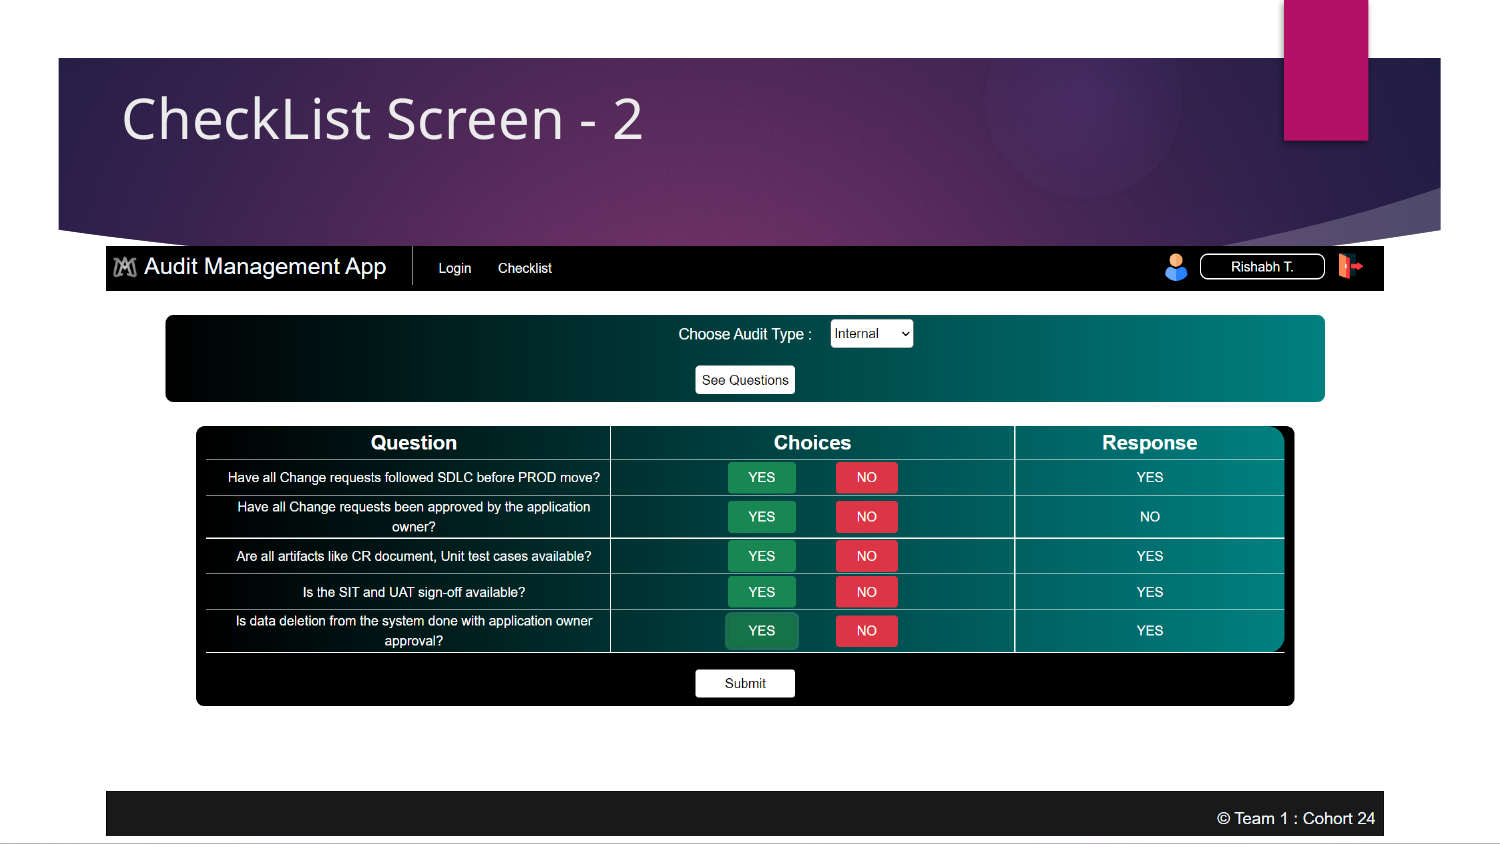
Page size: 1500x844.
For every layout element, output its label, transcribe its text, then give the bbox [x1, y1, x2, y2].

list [106, 246, 1384, 836]
title CheckList Screen - 2 [106, 73, 1185, 161]
